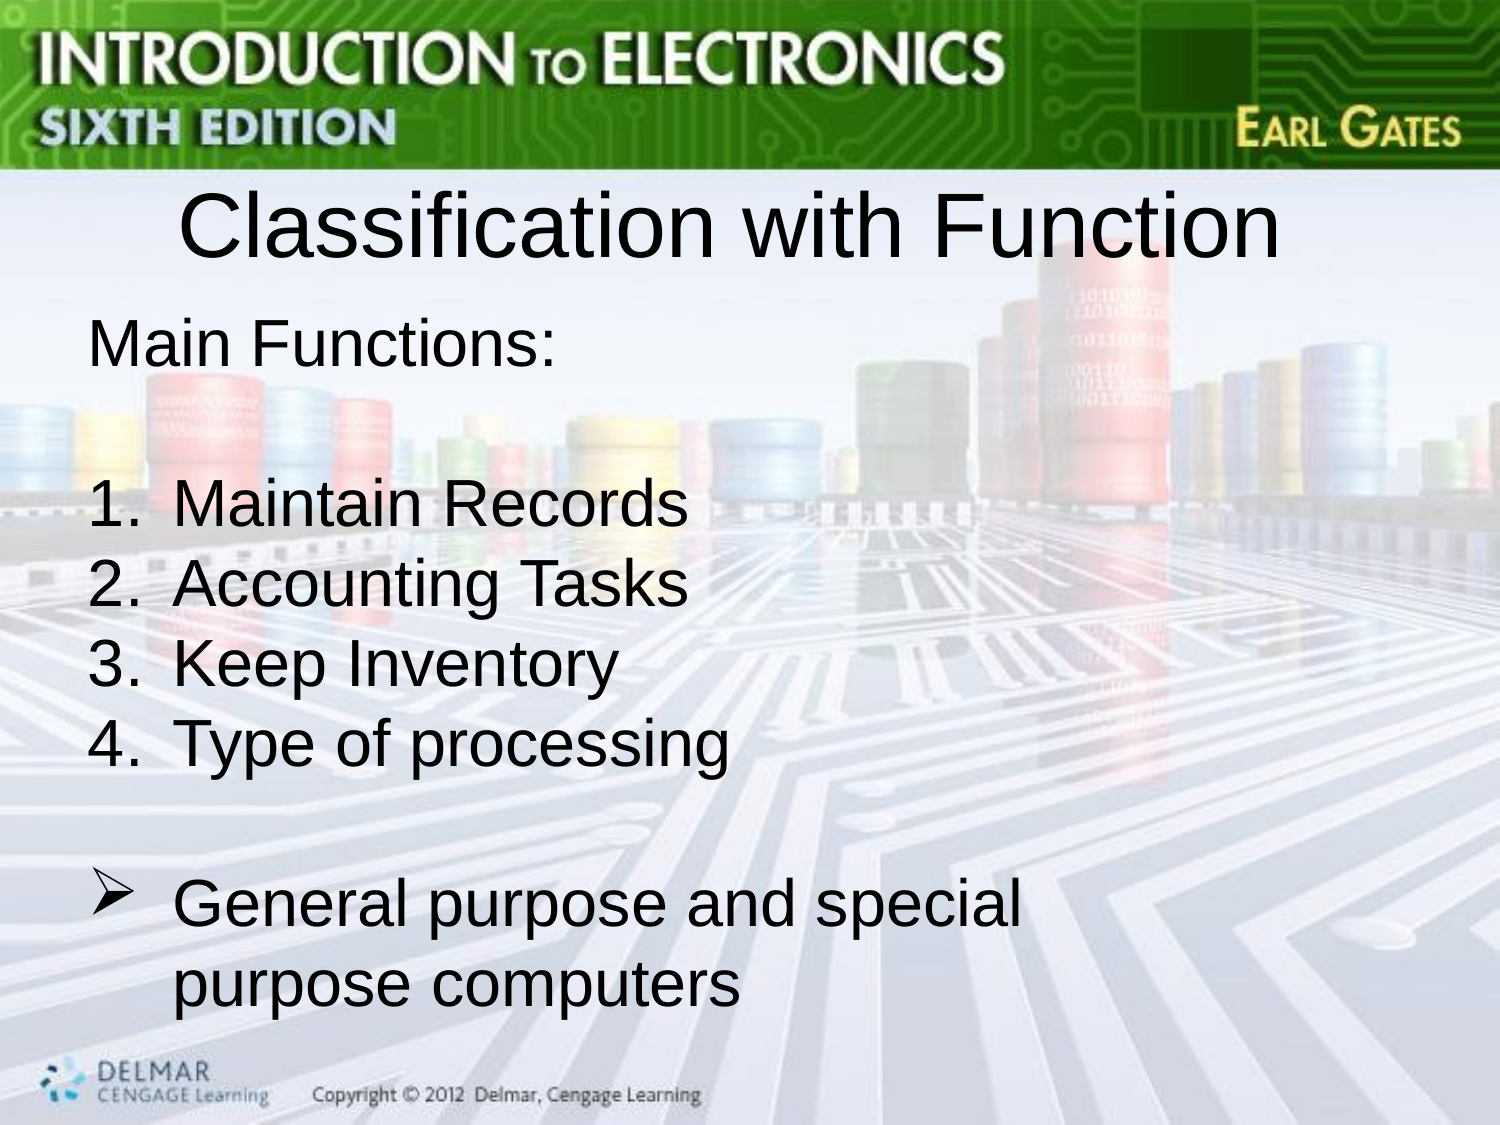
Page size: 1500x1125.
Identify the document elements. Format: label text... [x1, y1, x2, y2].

title Classification with Function [177, 165, 1323, 277]
list Main Functions: Maintain Records Accounting Tasks Keep Inventory Type of processing General purpose and special purpose computers [87, 299, 1195, 1027]
picture [0, 0, 1500, 1125]
